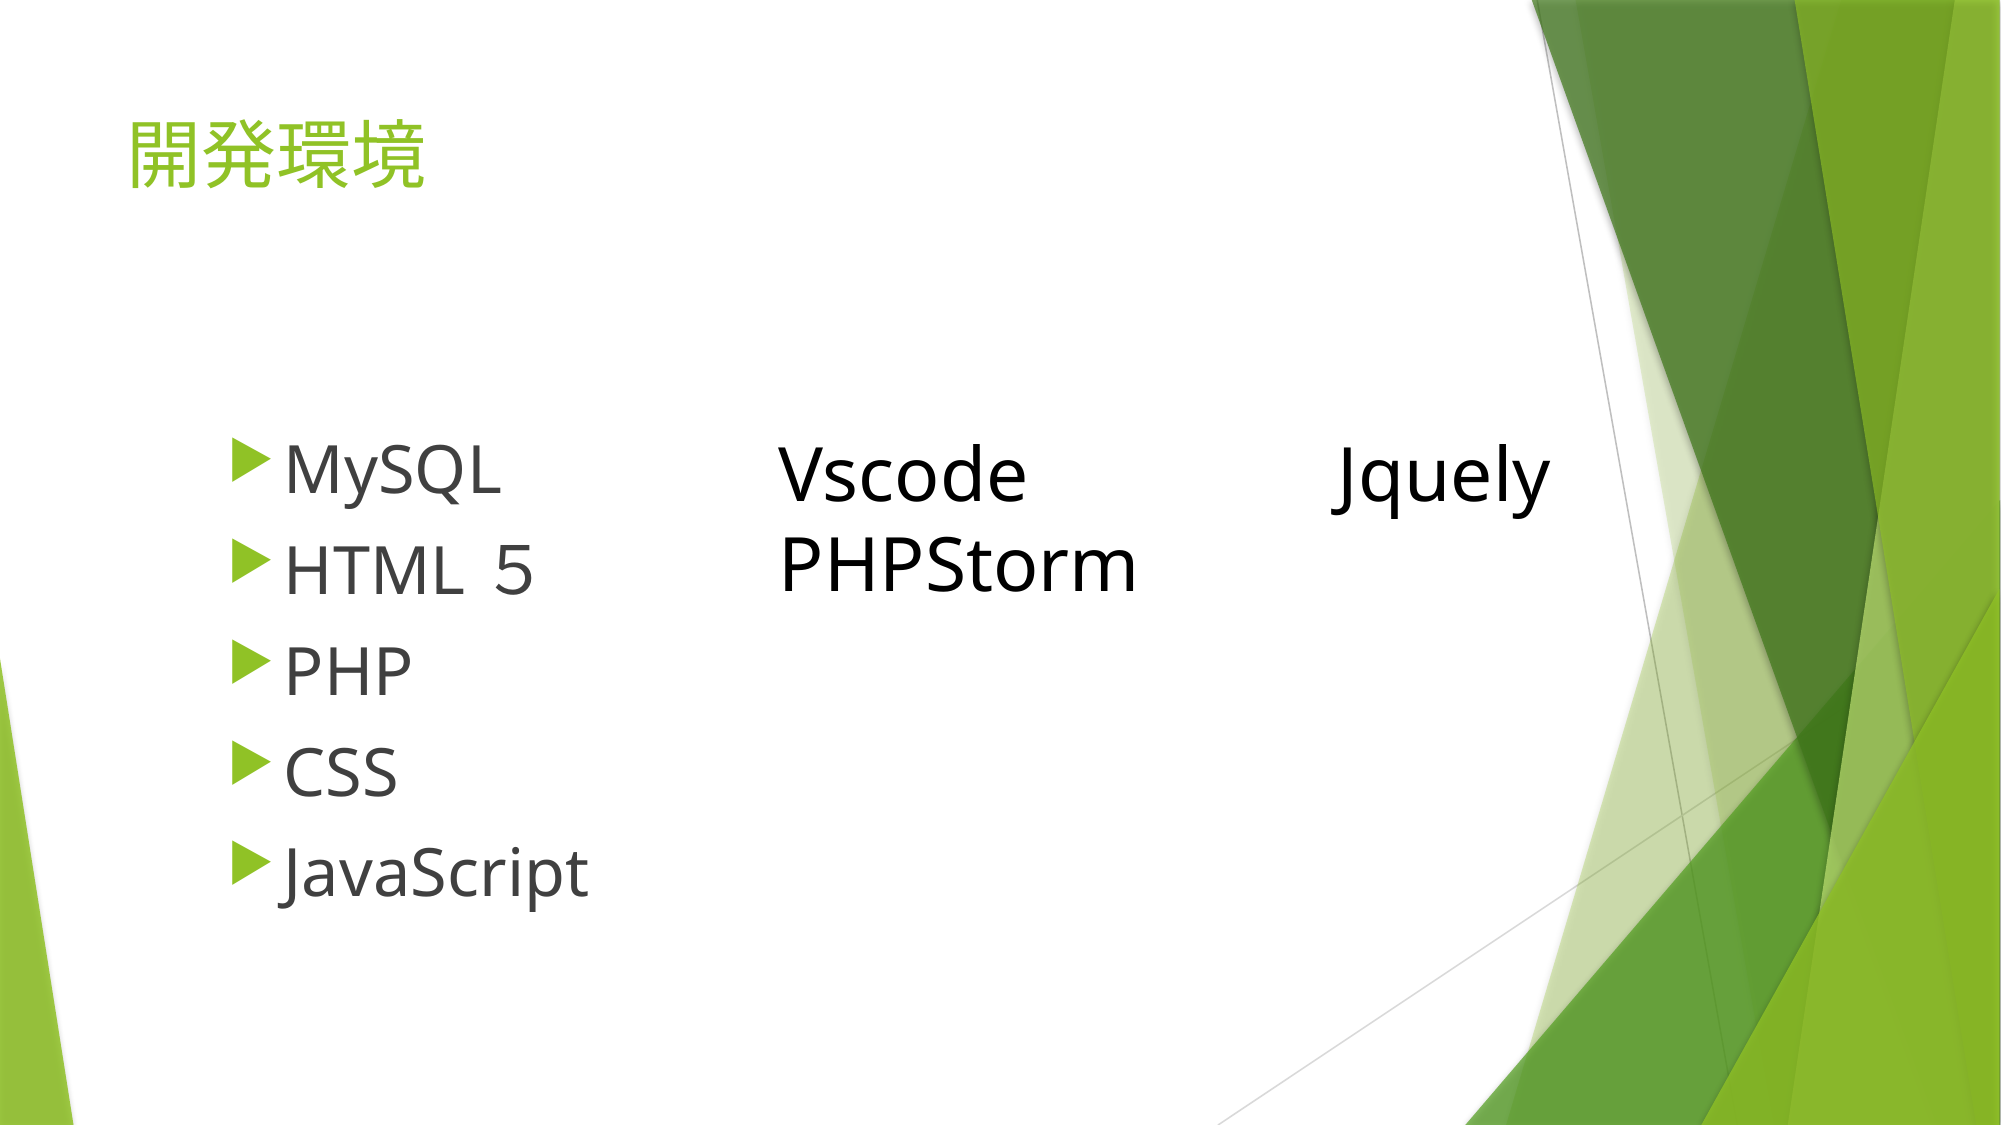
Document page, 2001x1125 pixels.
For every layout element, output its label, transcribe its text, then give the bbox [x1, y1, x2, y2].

text_box Jquely [1323, 419, 1566, 570]
text_box Vscode PHPStorm [763, 419, 1155, 660]
list MySQL HTML５ PHP CSS JavaScript [212, 419, 645, 964]
title 開発環境 [111, 99, 1522, 317]
